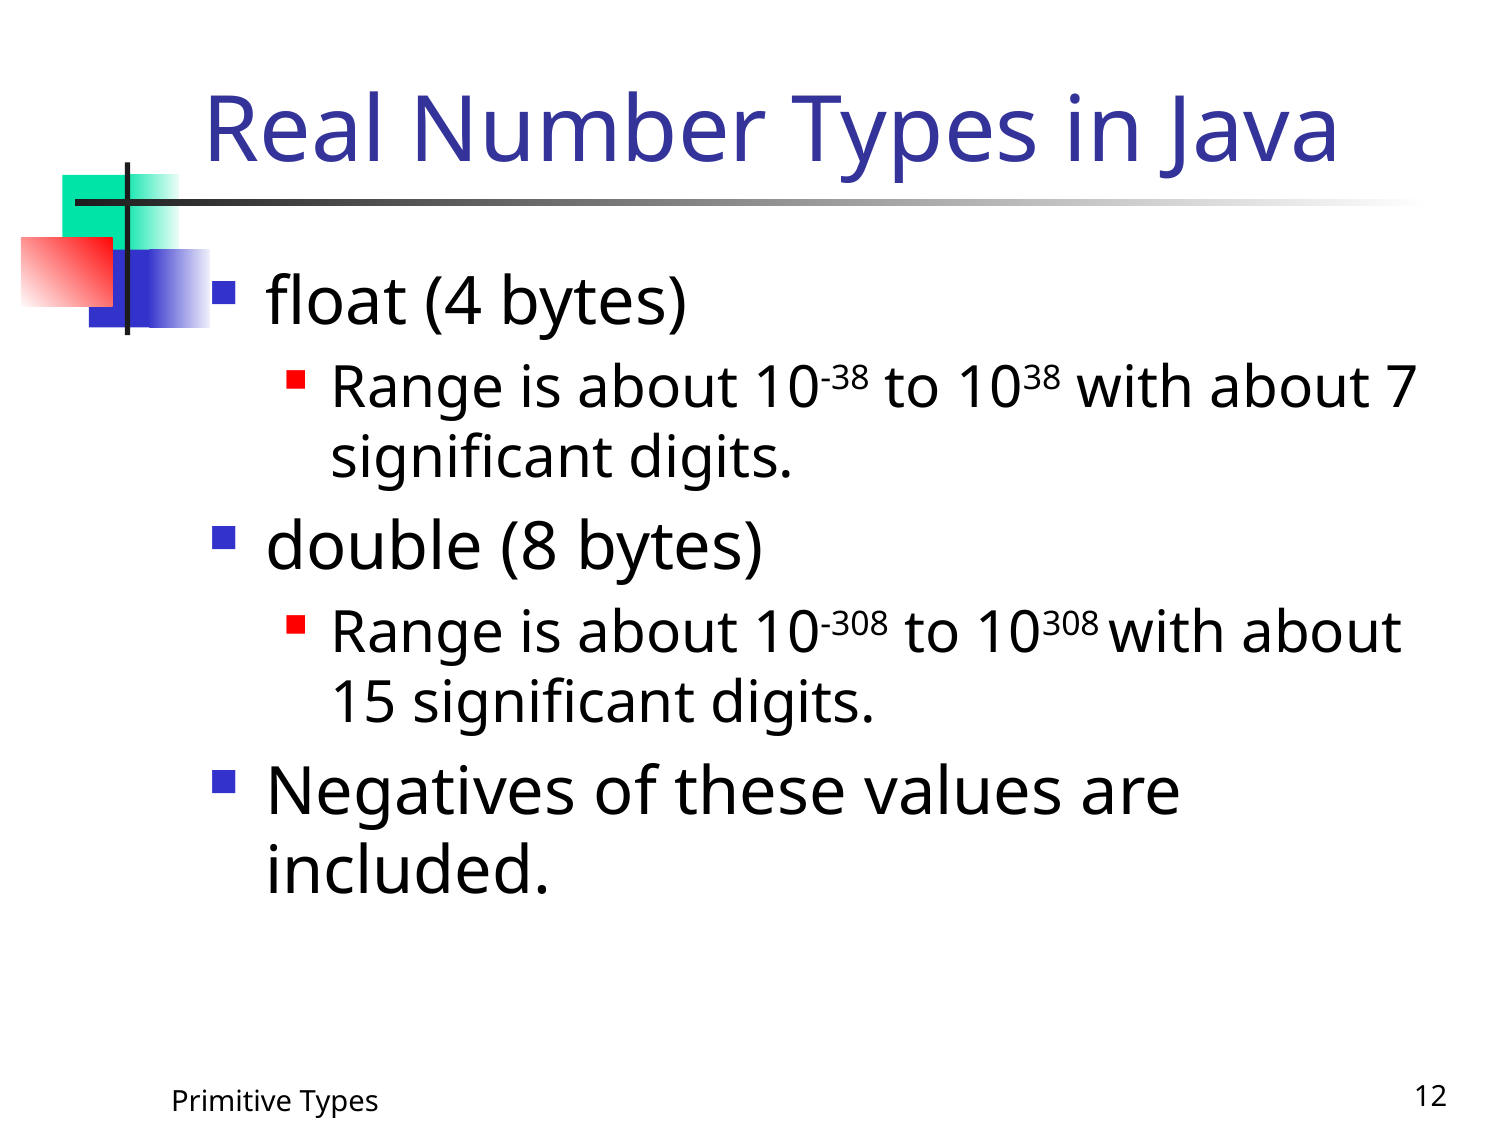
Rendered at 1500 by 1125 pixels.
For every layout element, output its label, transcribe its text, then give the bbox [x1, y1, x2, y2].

title Real Number Types in Java [187, 0, 1467, 188]
slide_number 12 [1149, 1049, 1463, 1125]
footer Primitive Types [37, 1049, 513, 1125]
list float (4 bytes) Range is about 10-38 to 1038 with about 7 significant digits. double (8 bytes) Range is about 10-308 to 10308 with about 15 significant digits. Negatives of these values are included. [193, 249, 1470, 1007]
